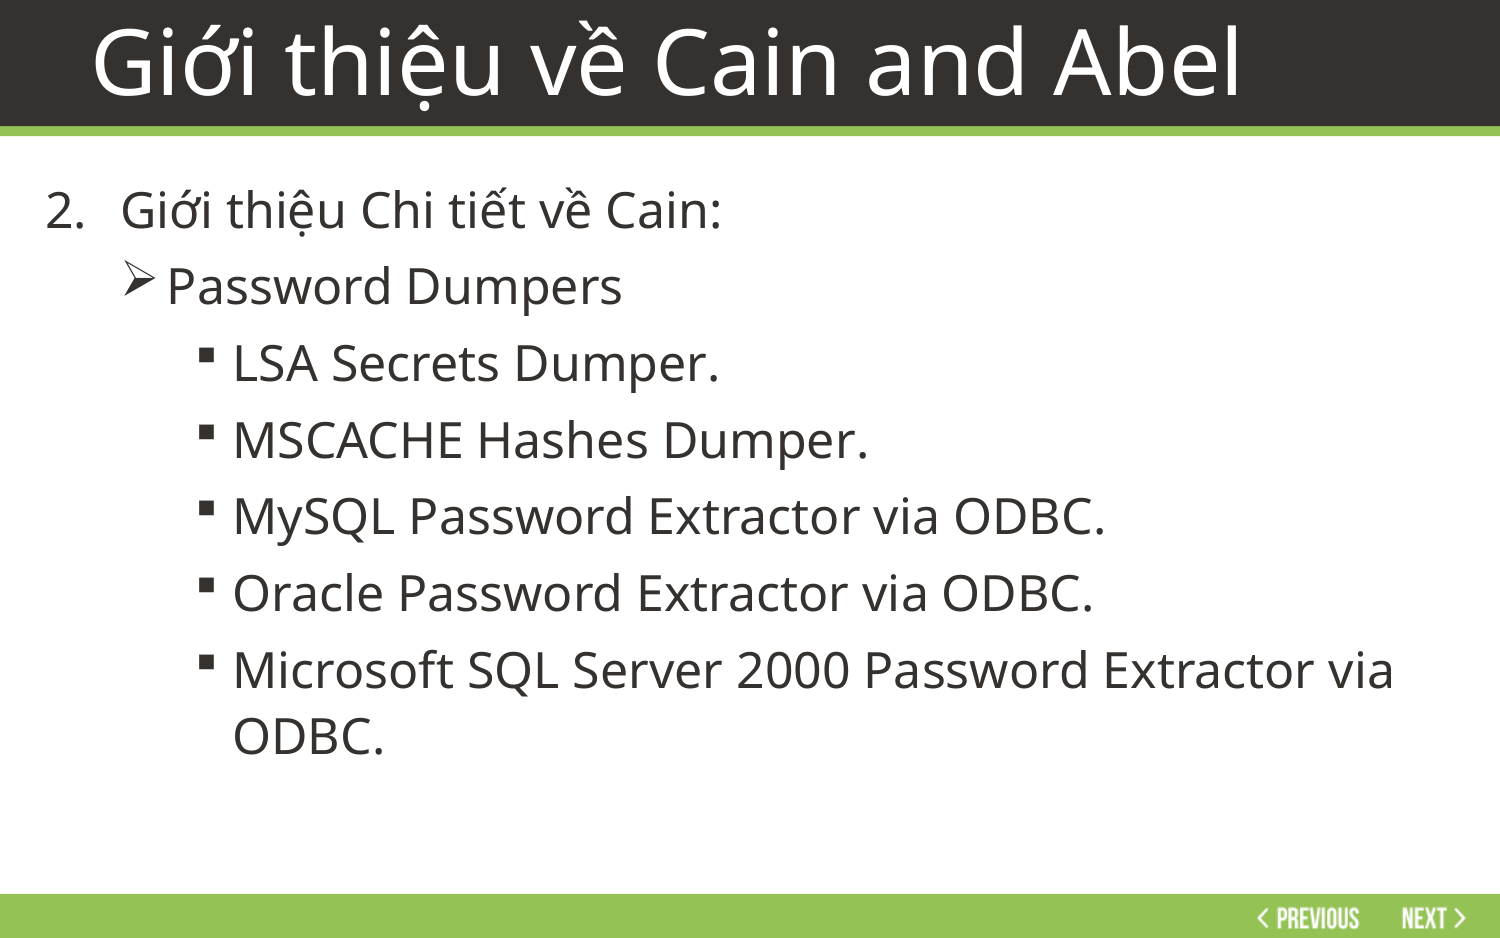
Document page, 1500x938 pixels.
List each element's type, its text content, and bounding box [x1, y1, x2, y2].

title Giới thiệu về Cain and Abel [75, 0, 1425, 138]
picture [1389, 903, 1473, 934]
picture [1255, 903, 1366, 934]
list Giới thiệu Chi tiết về Cain: Password Dumpers LSA Secrets Dumper. MSCACHE Hashes Dumper. MySQL Password Extractor via ODBC. Oracle Password Extractor via ODBC. Microsoft SQL Server 2000 Password Extractor via ODBC. [30, 163, 1460, 838]
